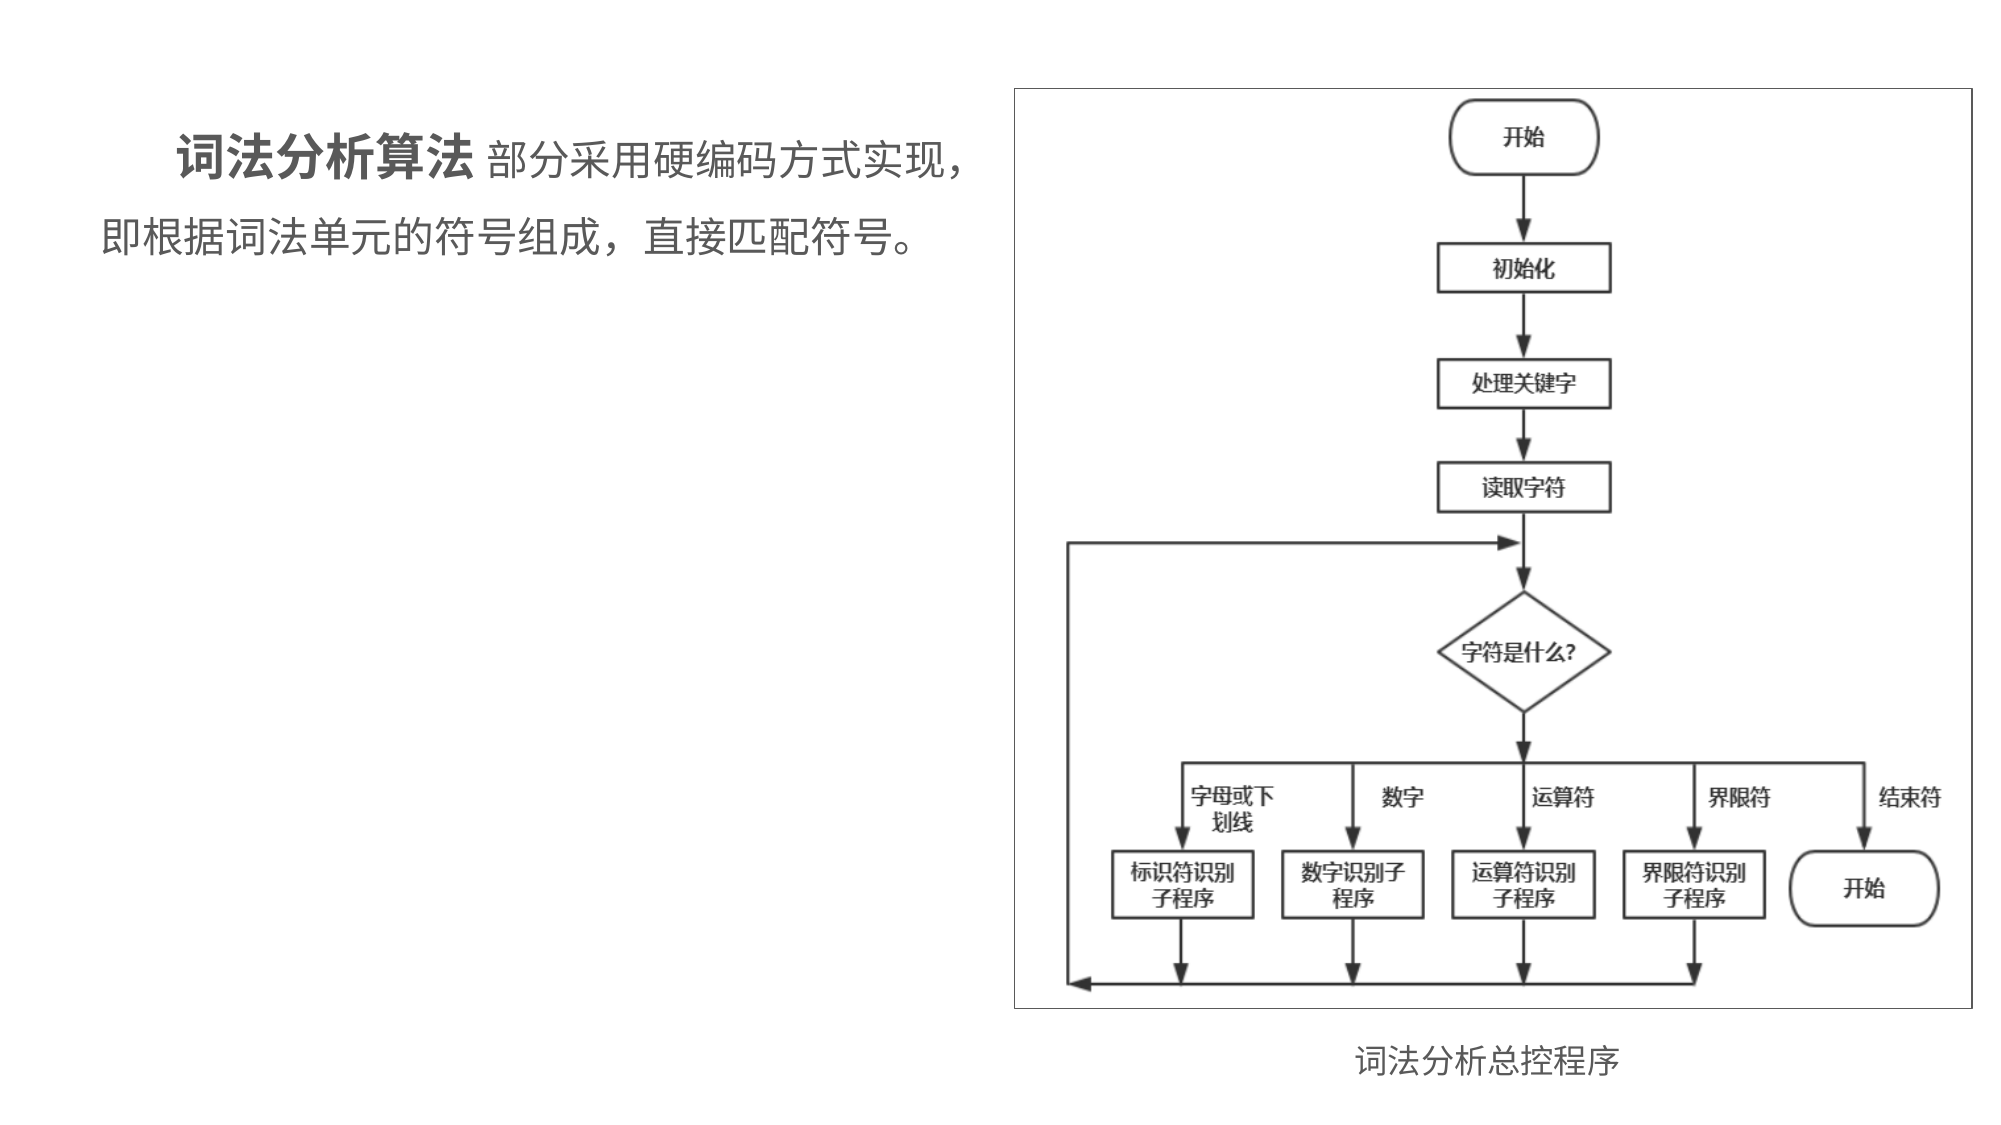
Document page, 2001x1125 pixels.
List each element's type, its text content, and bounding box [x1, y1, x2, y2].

text_box 词法分析算法 部分采用硬编码方式实现，即根据词法单元的符号组成，直接匹配符号。 [85, 88, 980, 269]
text_box 词法分析总控程序 [1339, 1012, 1648, 1088]
picture [1015, 88, 1972, 1008]
